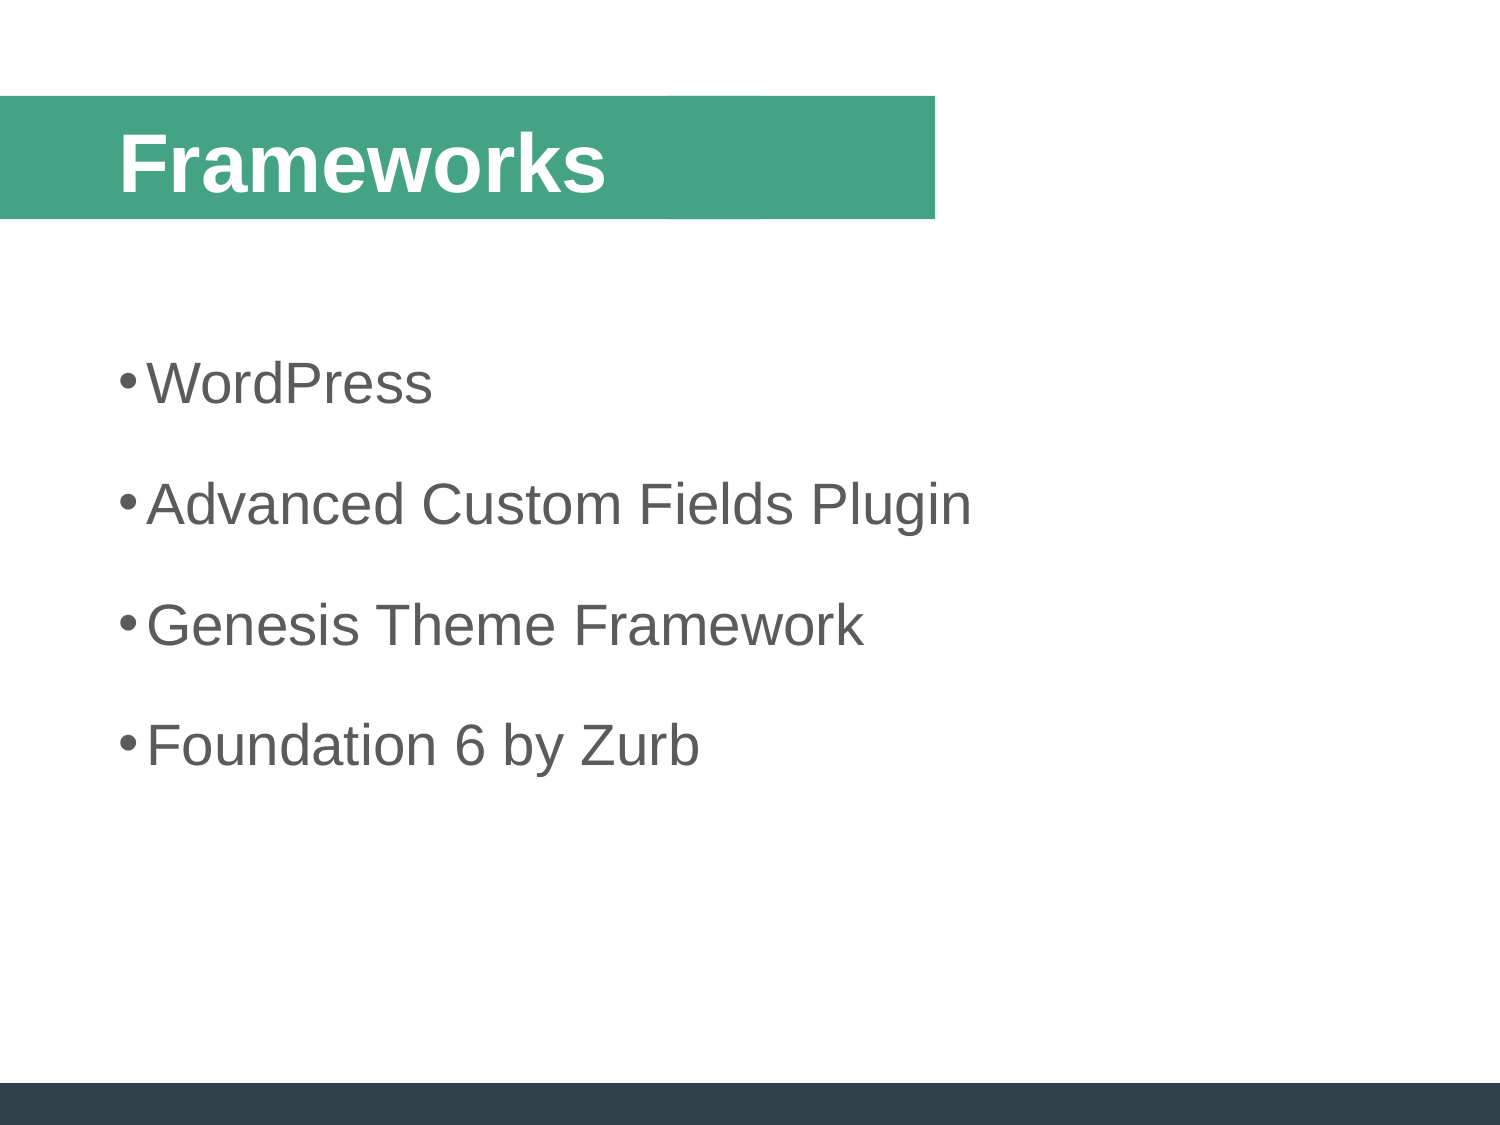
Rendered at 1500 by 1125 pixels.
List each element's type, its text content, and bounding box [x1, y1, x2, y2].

title Frameworks [103, 56, 1397, 274]
list WordPress Advanced Custom Fields Plugin Genesis Theme Framework Foundation 6 by Zurb [103, 303, 1396, 1017]
